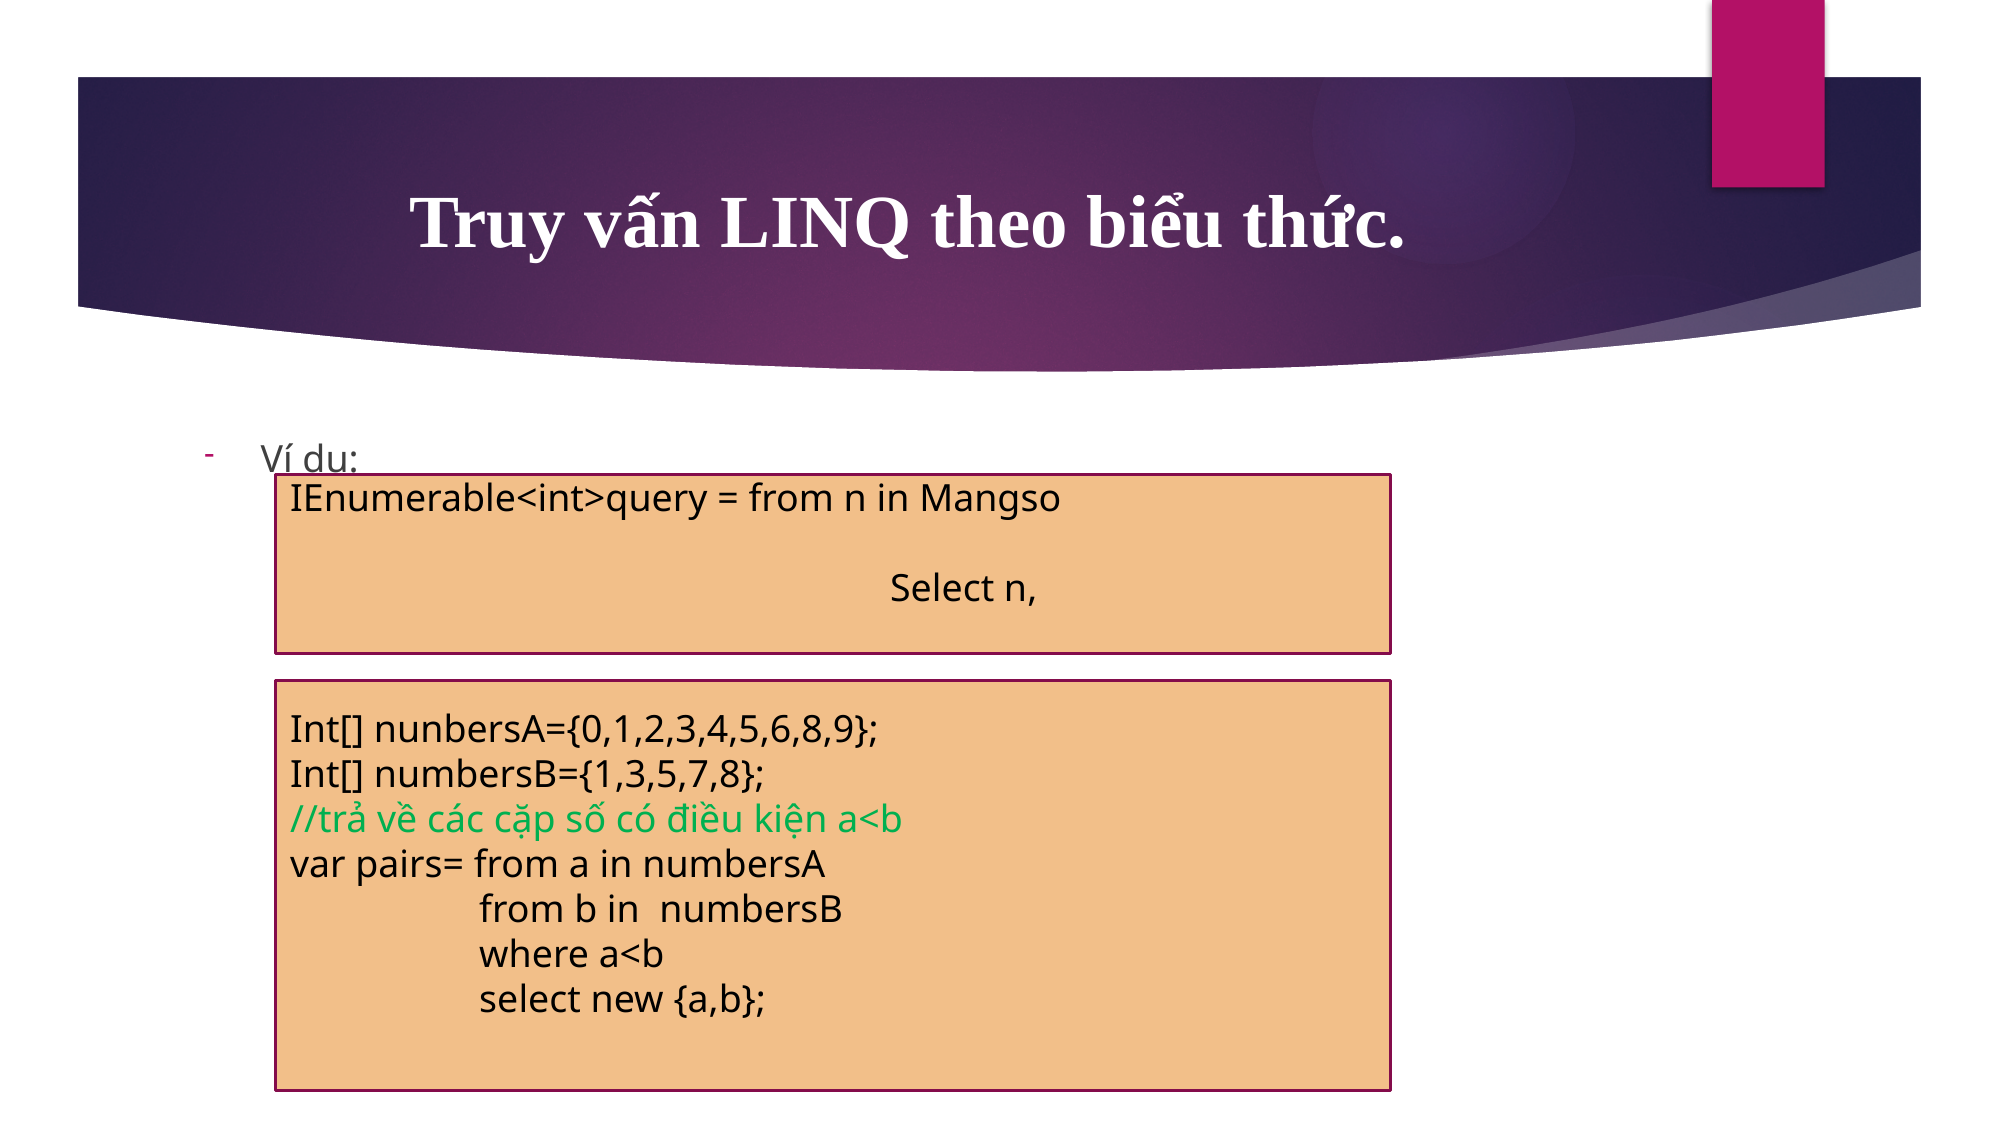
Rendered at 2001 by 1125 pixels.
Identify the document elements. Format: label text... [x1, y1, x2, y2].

title Truy vấn LINQ theo biểu thức. [189, 159, 1627, 276]
list Ví dụ: [189, 427, 1638, 988]
text_box IEnumerable<int>query = from n in Mangso Select n, [274, 473, 1392, 655]
text_box Int[] nunbersA={0,1,2,3,4,5,6,8,9}; Int[] numbersB={1,3,5,7,8}; //trả về các cặp số có điều kiện a<b var pairs= from a in numbersA from b in numbersB where a<b select new {a,b}; [274, 679, 1392, 1092]
